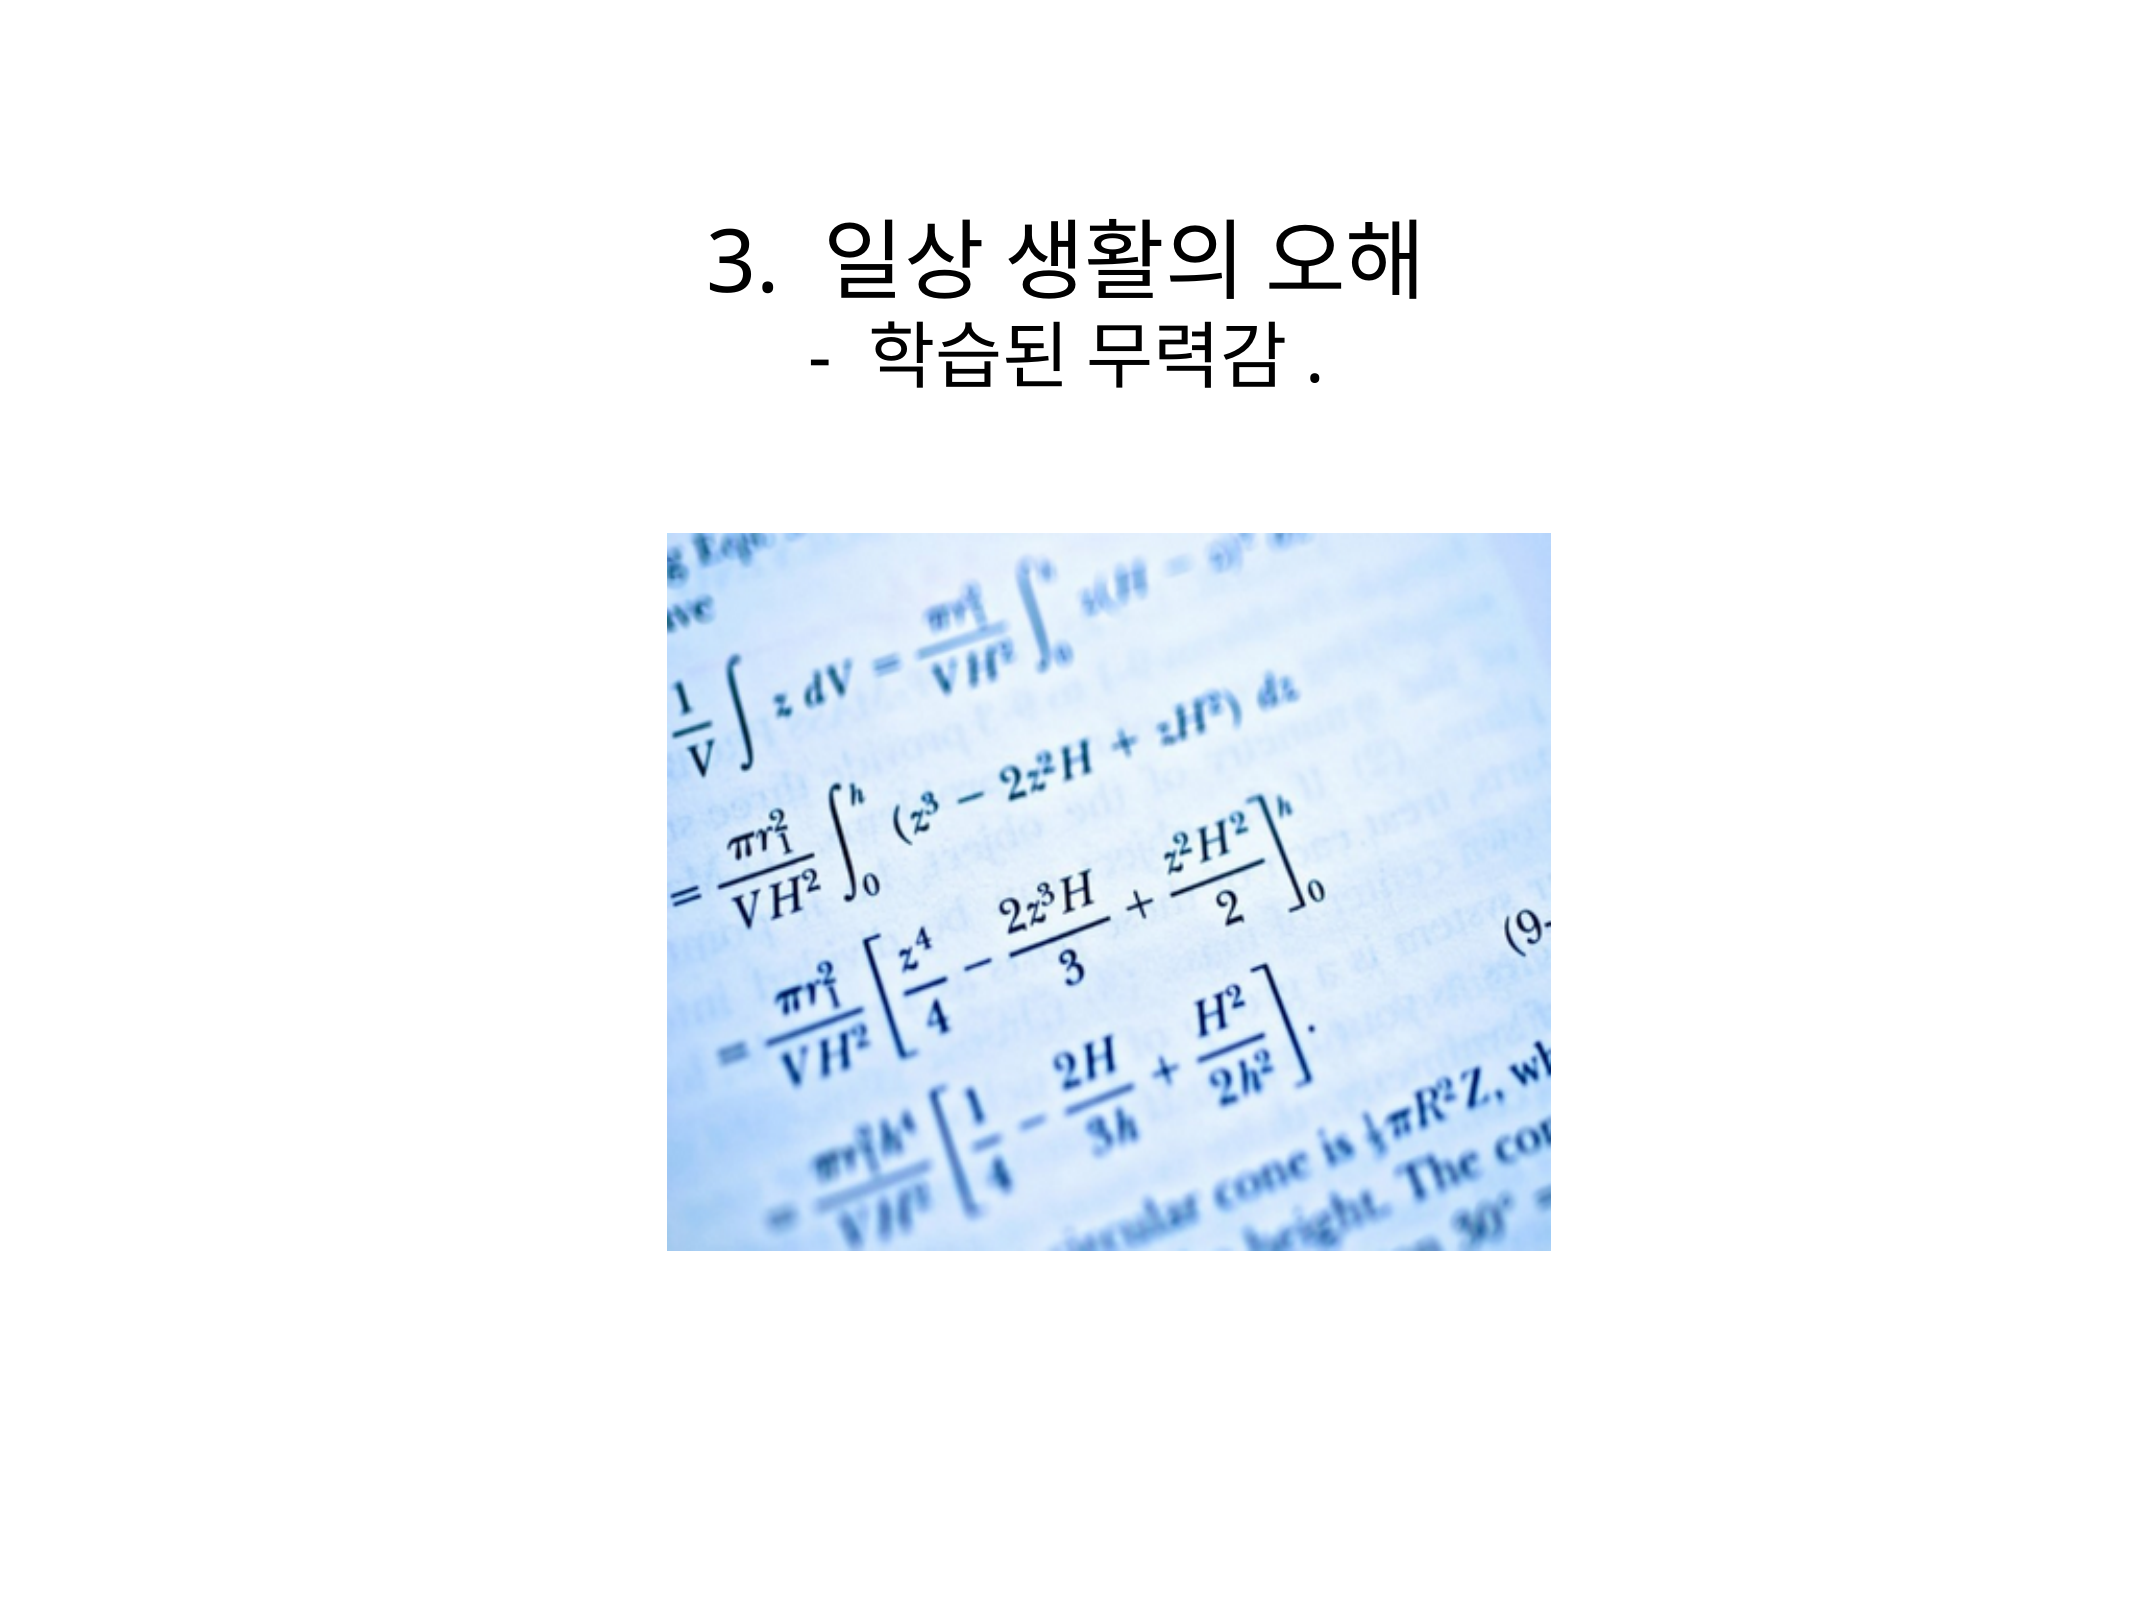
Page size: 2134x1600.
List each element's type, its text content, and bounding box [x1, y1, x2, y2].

text_box 3. 일상 생활의 오해 - 학습된 무력감. [698, 196, 1435, 406]
picture [667, 533, 1551, 1251]
